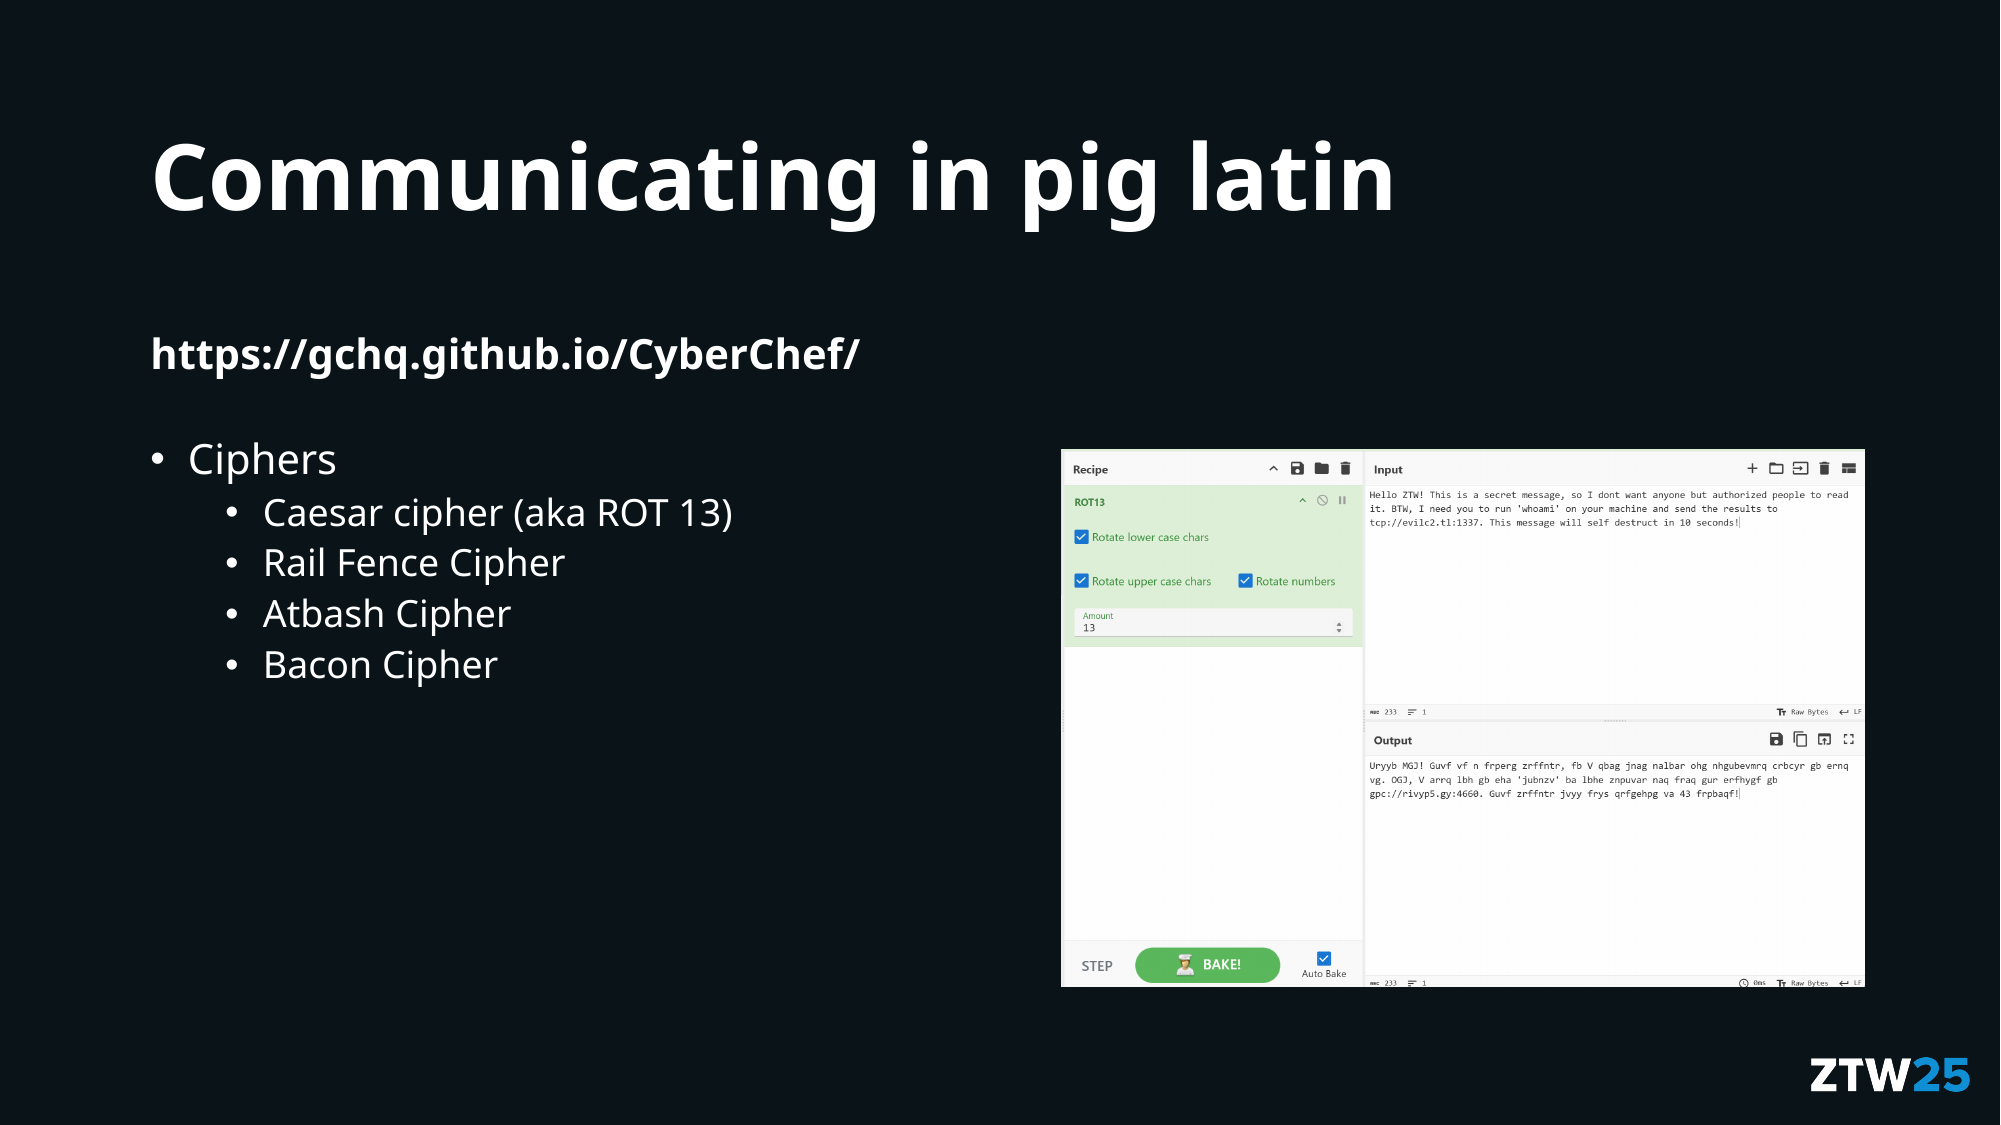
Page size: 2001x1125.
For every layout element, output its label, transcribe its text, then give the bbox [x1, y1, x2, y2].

list Ciphers Caesar cipher (aka ROT 13) Rail Fence Cipher Atbash Cipher Bacon Cipher [135, 420, 939, 1016]
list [1061, 449, 1865, 987]
picture [1811, 1057, 1970, 1092]
title Communicating in pig latin [135, 59, 1865, 278]
list https://gchq.github.io/CyberChef/ [135, 299, 939, 402]
